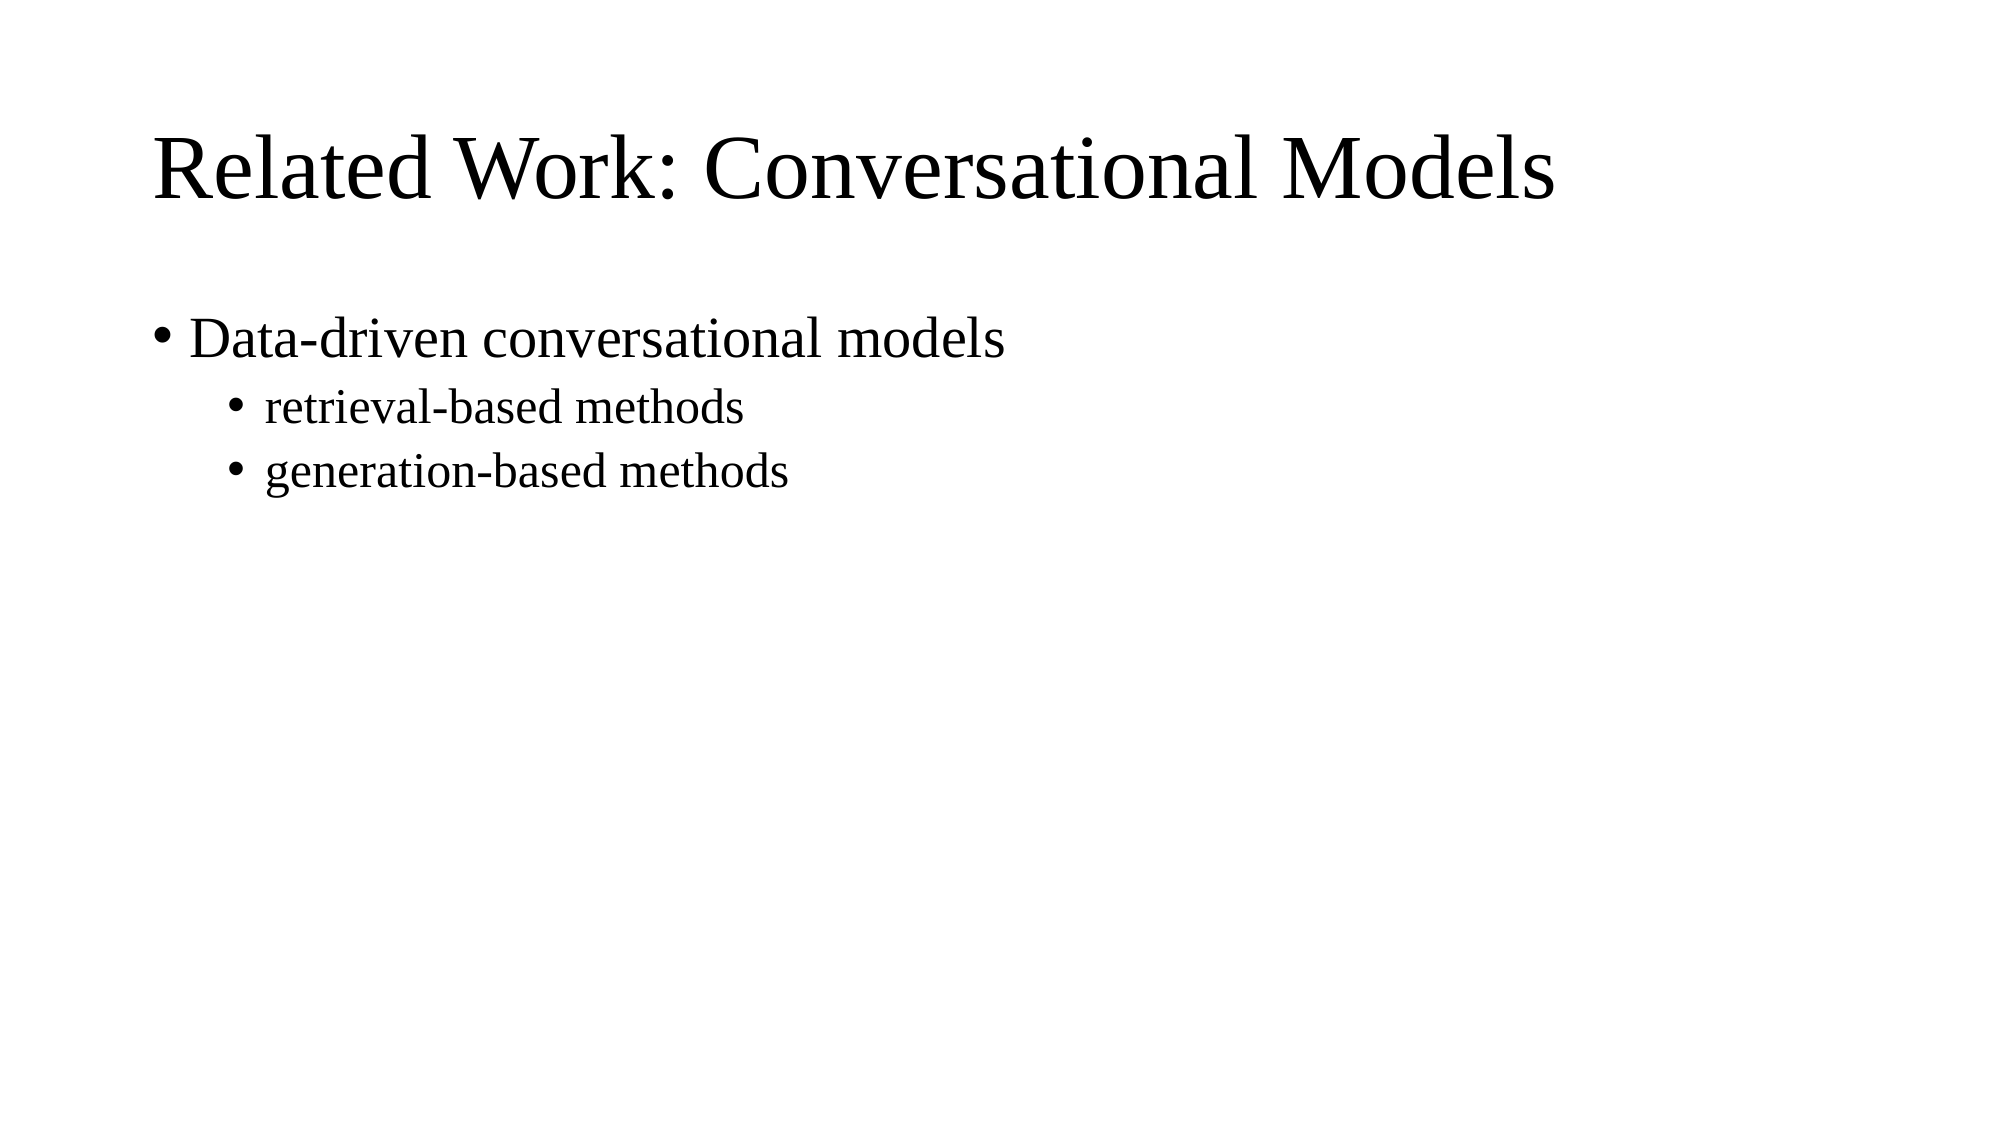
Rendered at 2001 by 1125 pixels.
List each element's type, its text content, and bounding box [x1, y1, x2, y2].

title Related Work: Conversational Models [137, 59, 1863, 278]
list Data-driven conversational models retrieval-based methods generation-based methods [137, 299, 1863, 1014]
